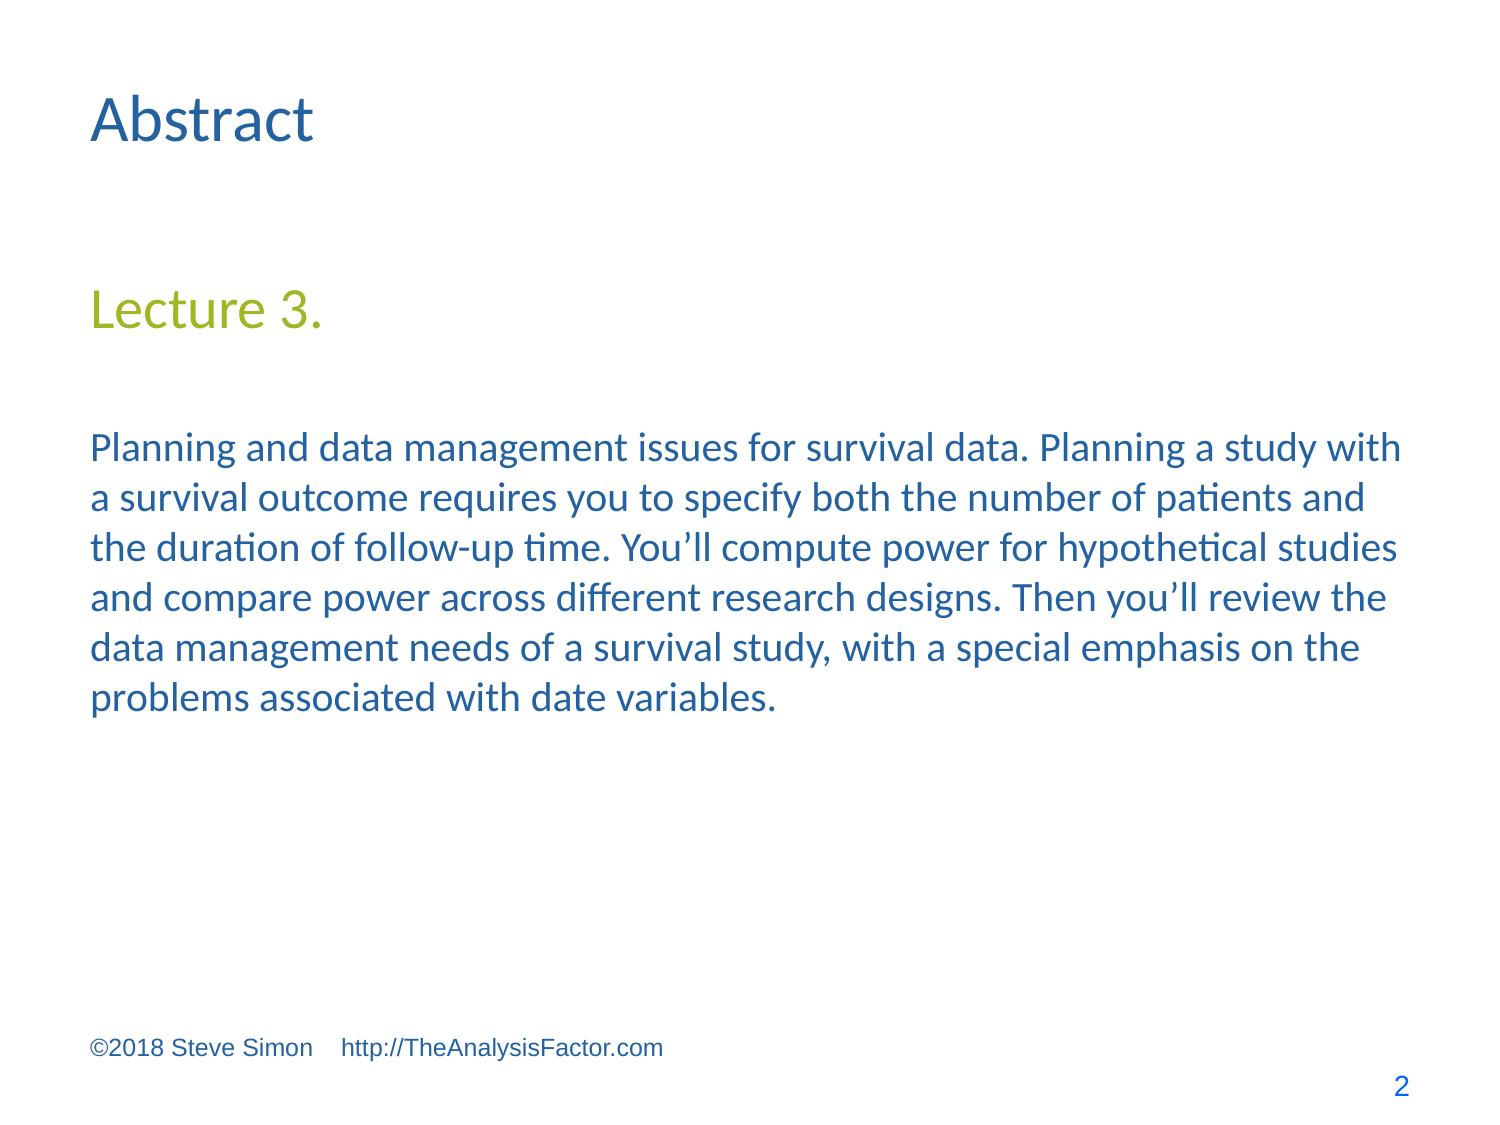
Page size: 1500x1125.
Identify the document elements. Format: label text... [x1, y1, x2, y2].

list Planning and data management issues for survival data. Planning a study with a survival outcome requires you to specify both the number of patients and the duration of follow-up time. You’ll compute power for hypothetical studies and compare power across different research designs. Then you’ll review the data management needs of a survival study, with a special emphasis on the problems associated with date variables. [75, 412, 1425, 800]
list Lecture 3. [75, 262, 1425, 350]
title Abstract [75, 62, 1425, 163]
slide_number 2 [1275, 1025, 1425, 1104]
footer ©2018 Steve Simon http://TheAnalysisFactor.com [75, 1024, 1338, 1103]
